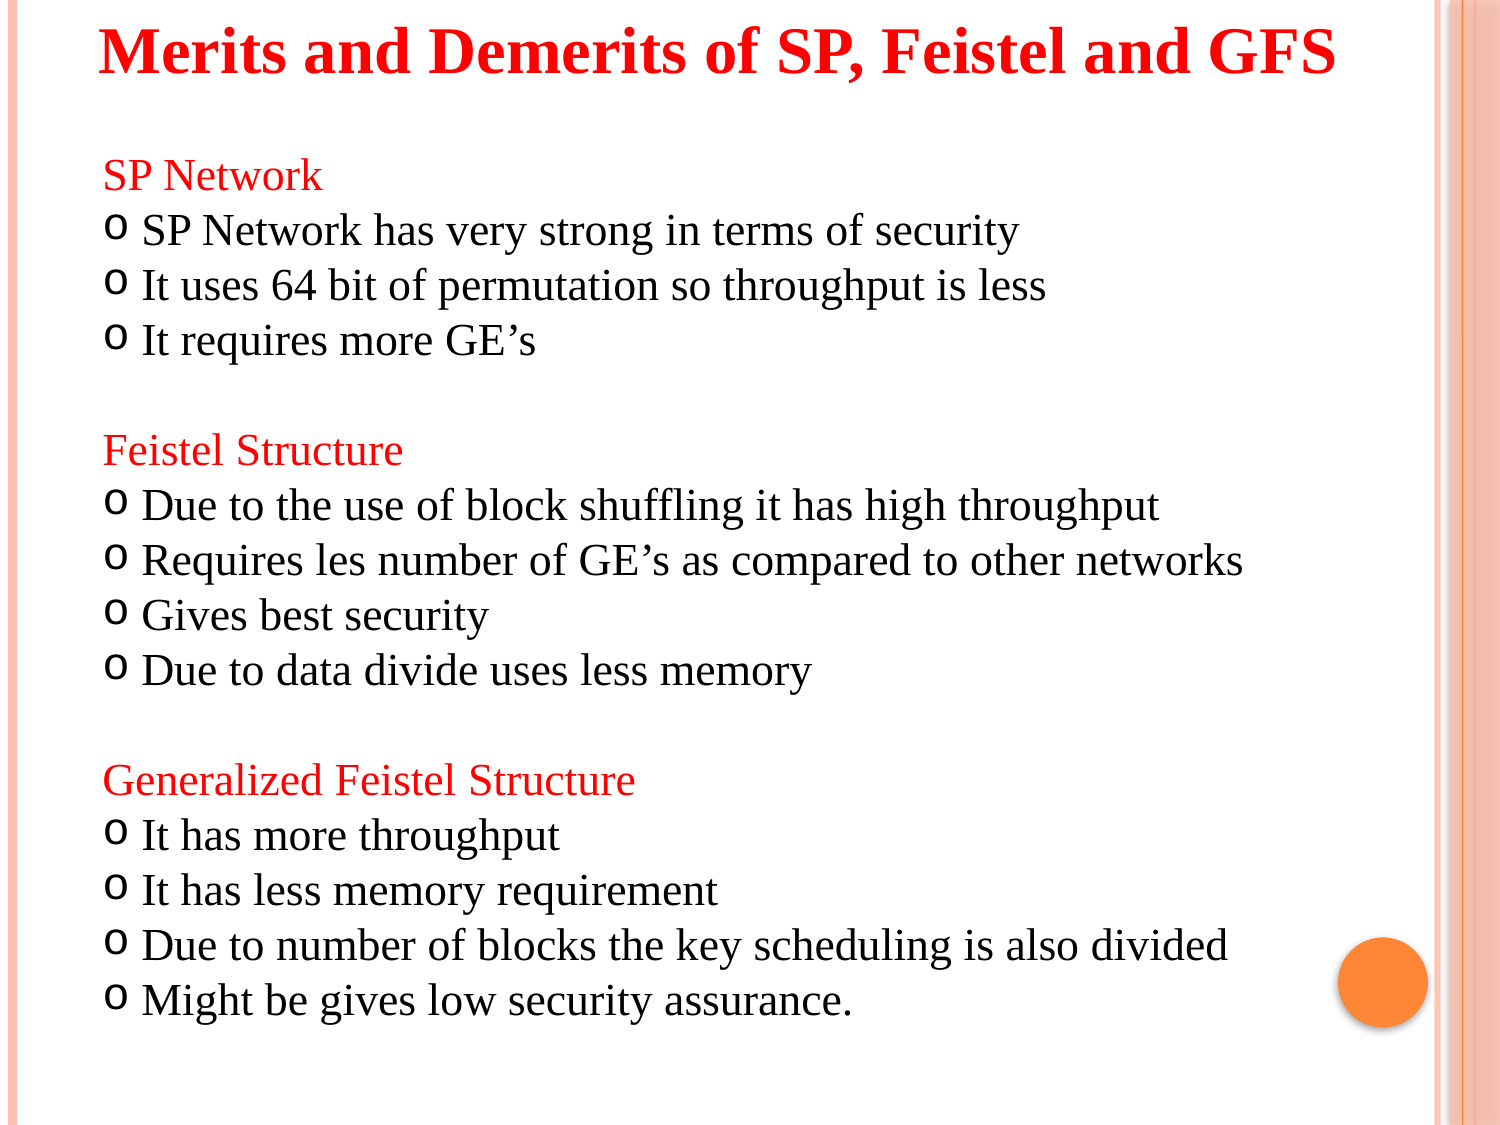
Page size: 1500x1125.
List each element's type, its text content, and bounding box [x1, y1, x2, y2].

text_box Merits and Demerits of SP, Feistel and GFS [49, 0, 1388, 95]
text_box SP Network SP Network has very strong in terms of security It uses 64 bit of permutation so throughput is less It requires more GE’s Feistel Structure Due to the use of block shuffling it has high throughput Requires les number of GE’s as compared to other networks Gives best security Due to data divide uses less memory Generalized Feistel Structure It has more throughput It has less memory requirement Due to number of blocks the key scheduling is also divided Might be gives low security assurance. [87, 137, 1363, 1087]
